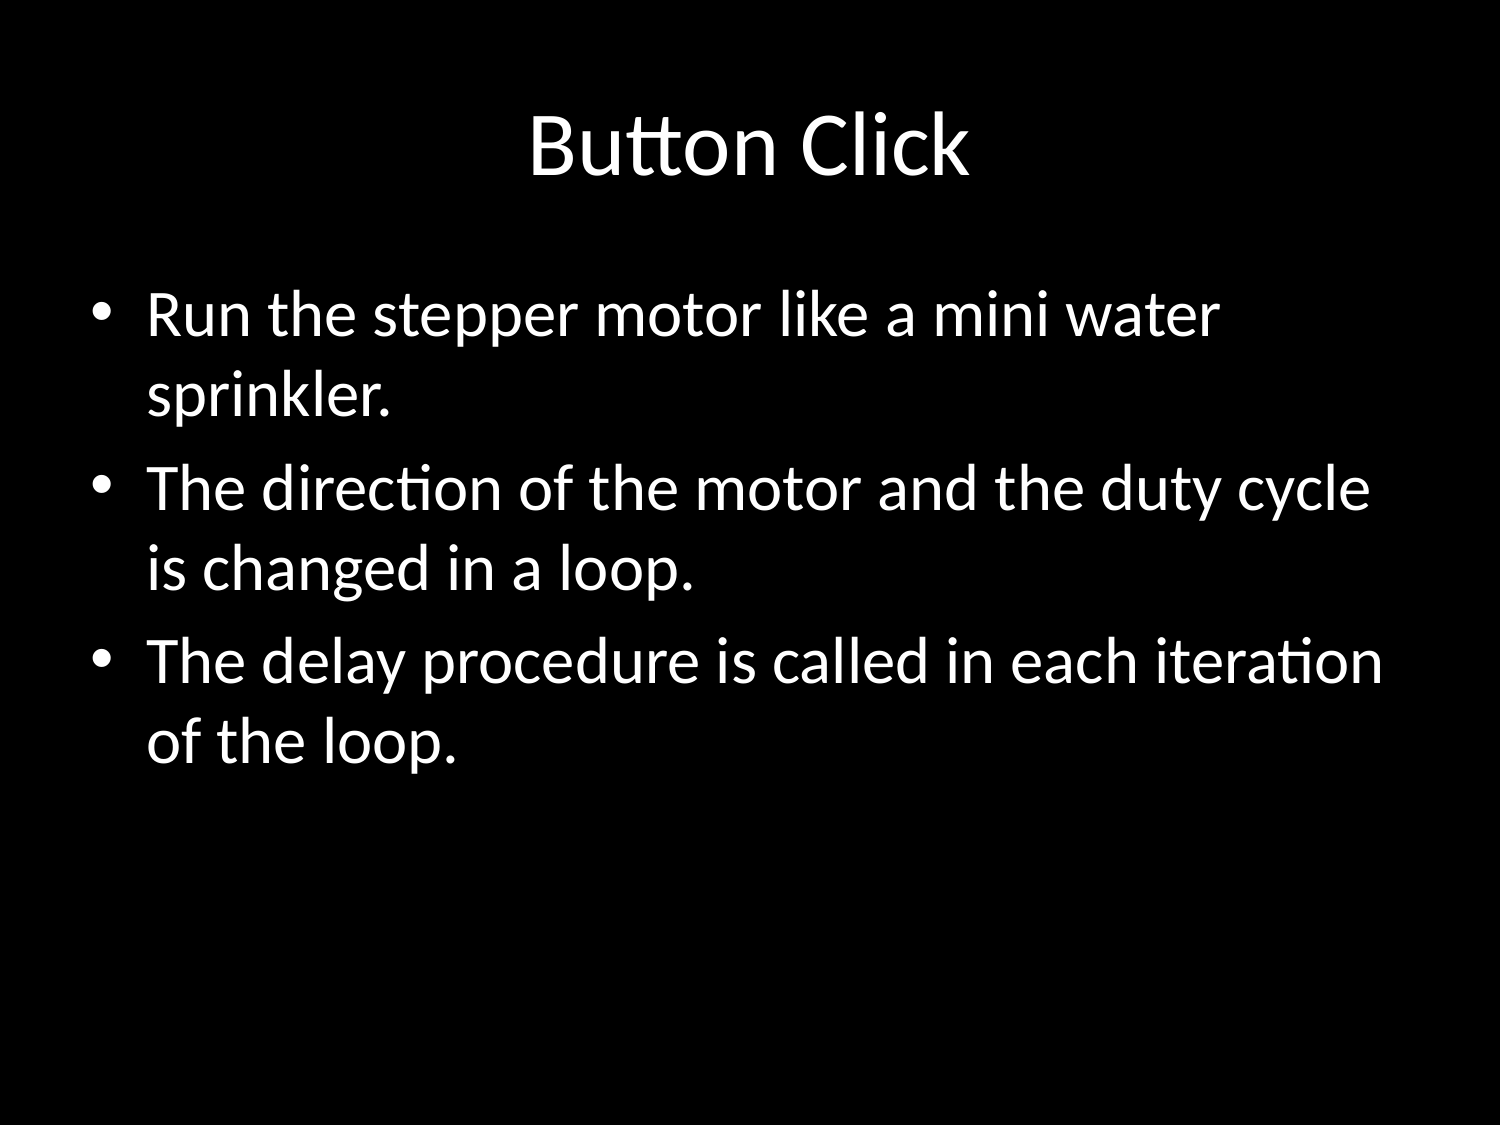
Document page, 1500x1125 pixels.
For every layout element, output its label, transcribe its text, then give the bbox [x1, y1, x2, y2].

list Run the stepper motor like a mini water sprinkler. The direction of the motor and the duty cycle is changed in a loop. The delay procedure is called in each iteration of the loop. [75, 262, 1425, 1005]
title Button Click [75, 45, 1425, 233]
